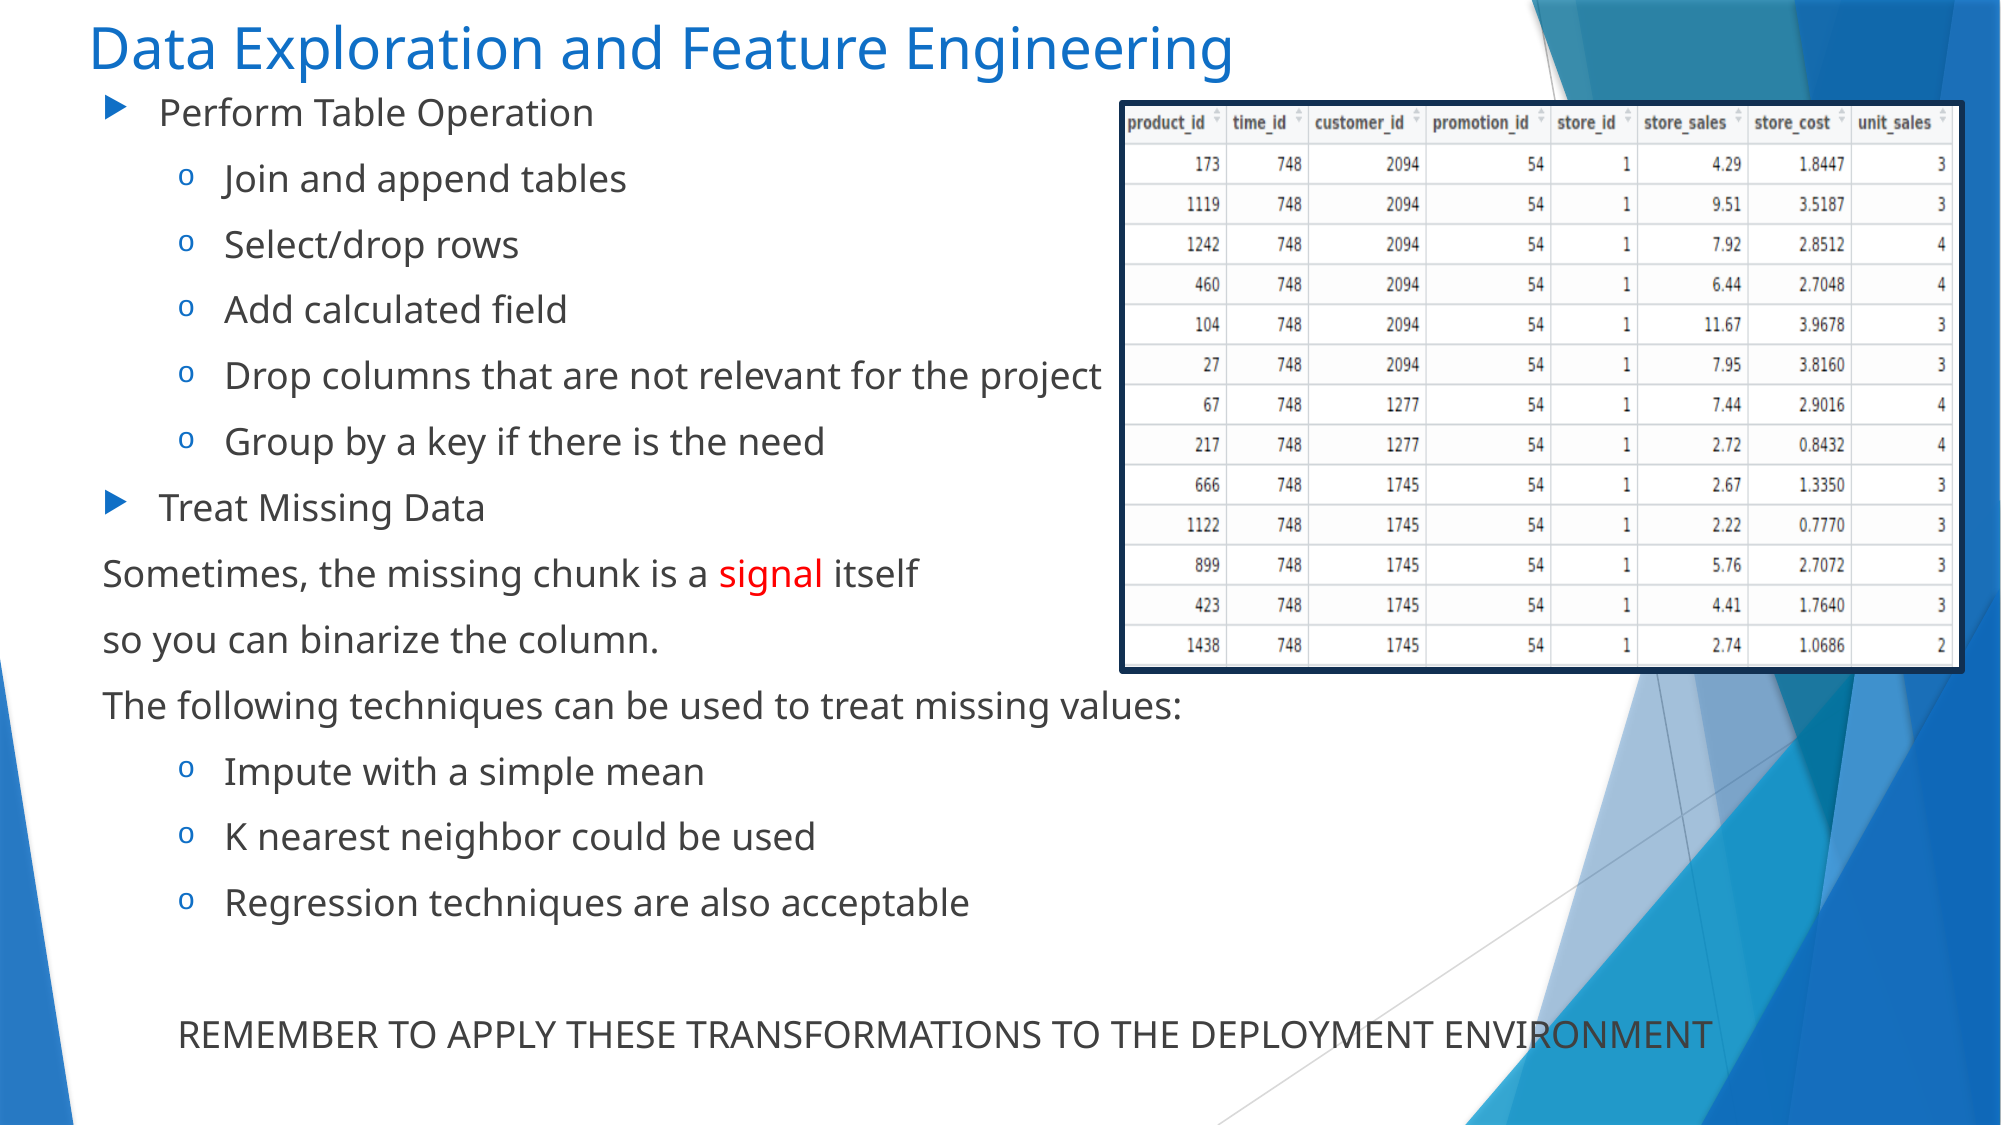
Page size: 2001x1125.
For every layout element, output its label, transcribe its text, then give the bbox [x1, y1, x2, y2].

text_box Perform Table Operation Join and append tables Select/drop rows Add calculated field Drop columns that are not relevant for the project Group by a key if there is the need Treat Missing Data Sometimes, the missing chunk is a signal itself so you can binarize the column. The following techniques can be used to treat missing values: Impute with a simple mean K nearest neighbor could be used Regression techniques are also acceptable REMEMBER TO APPLY THESE TRANSFORMATIONS TO THE DEPLOYMENT ENVIRONMENT [87, 81, 2000, 1125]
text_box Data Exploration and Feature Engineering [73, 3, 1484, 106]
picture [1124, 105, 1960, 668]
